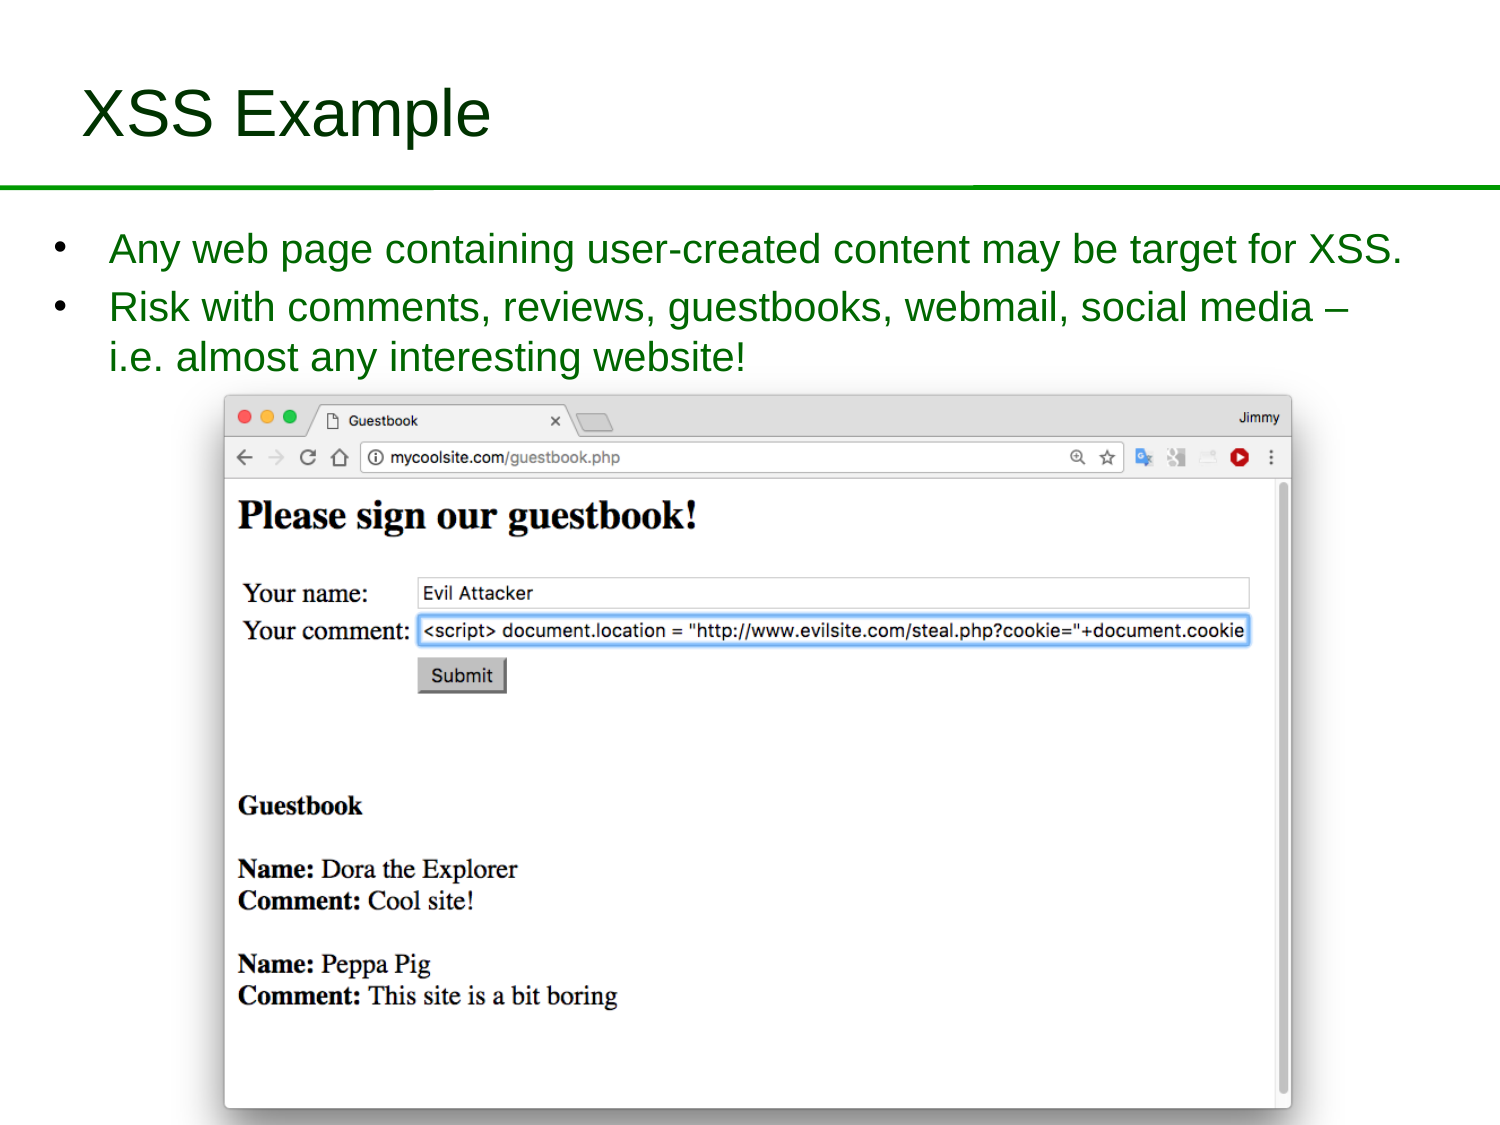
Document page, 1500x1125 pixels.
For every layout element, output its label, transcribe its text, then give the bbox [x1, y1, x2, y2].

list Any web page containing user-created content may be target for XSS. Risk with comments, reviews, guestbooks, webmail, social media – i.e. almost any interesting website! [37, 214, 1422, 898]
title XSS Example [66, 31, 1412, 188]
picture [161, 359, 1355, 1125]
